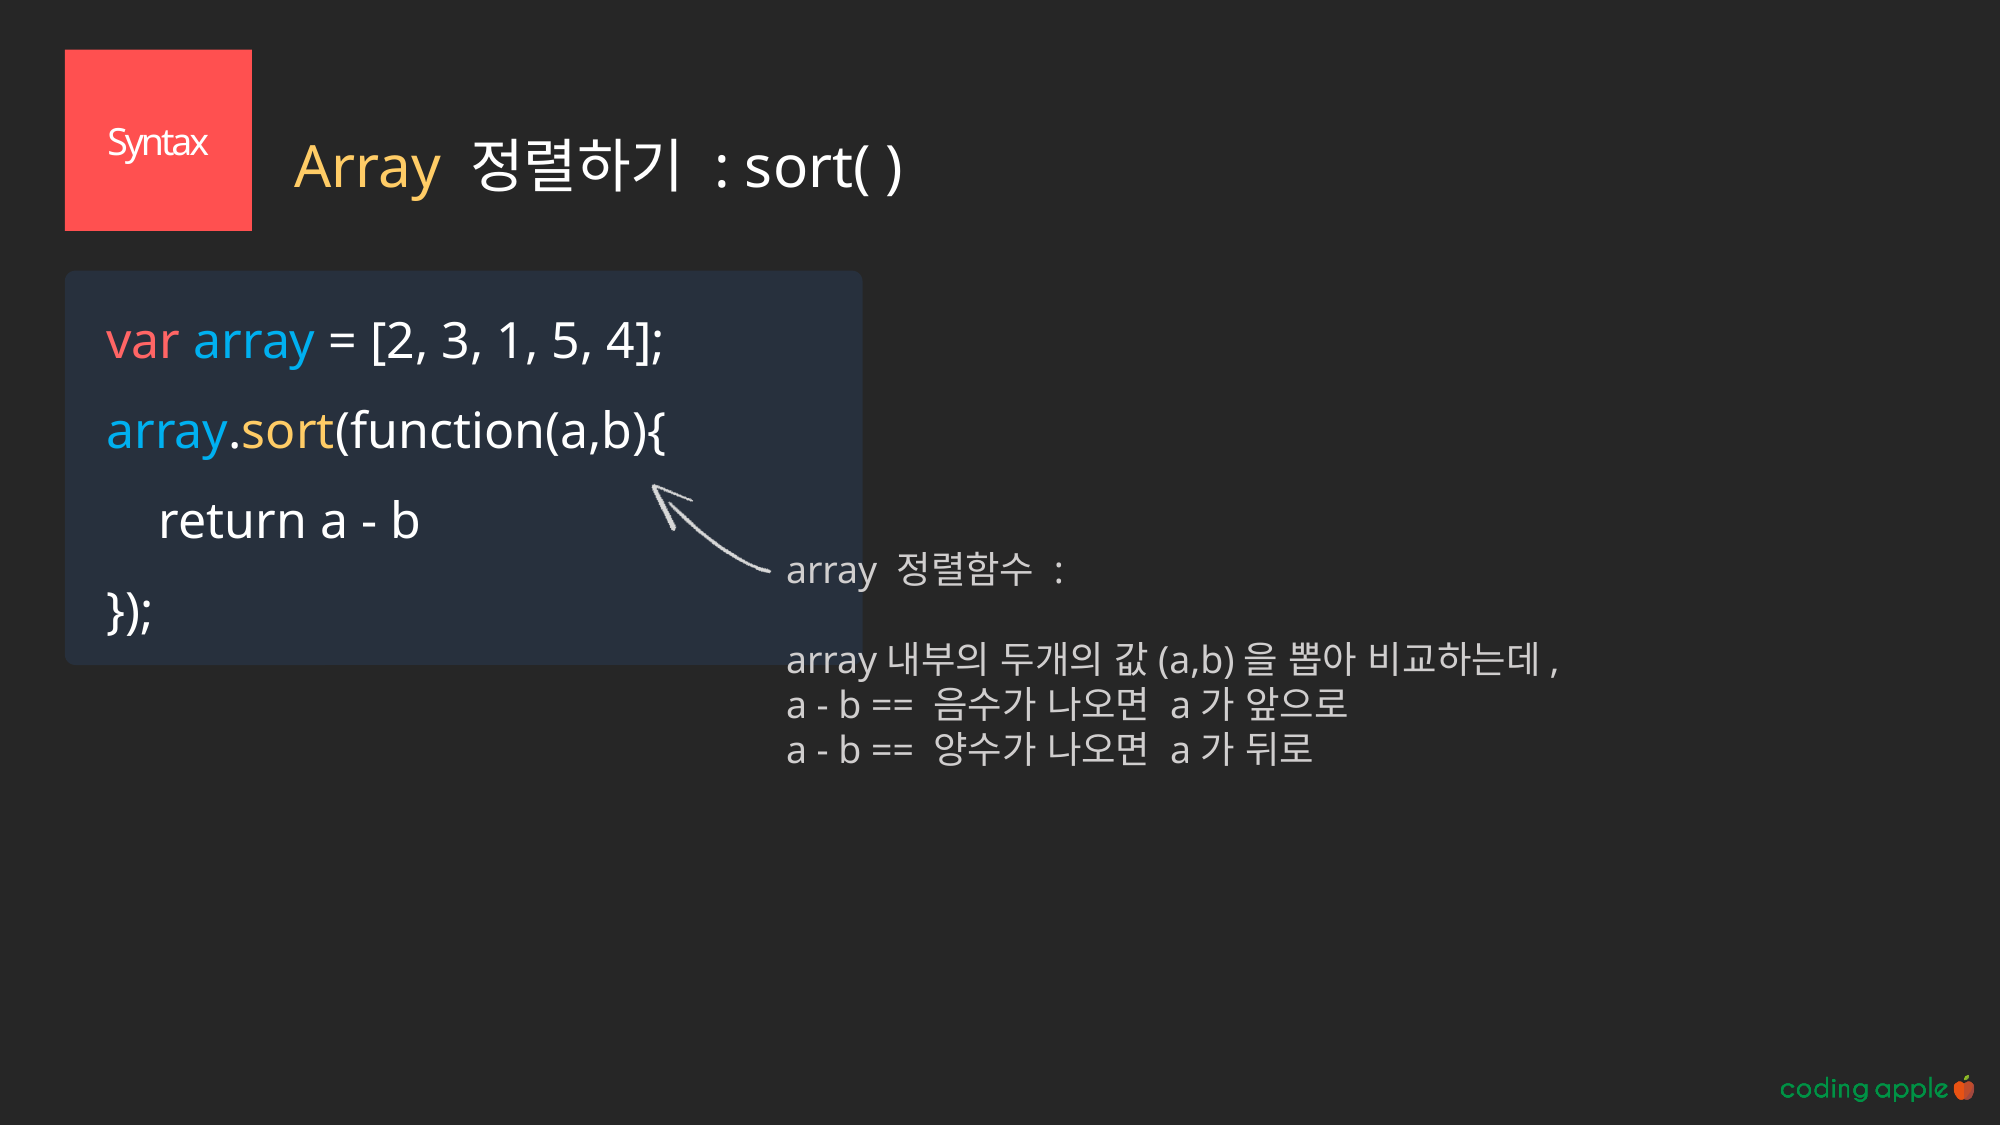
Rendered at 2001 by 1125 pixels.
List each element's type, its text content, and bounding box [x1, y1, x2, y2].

title Array 정렬하기 : sort( ) [279, 129, 1730, 254]
text_box var array = [2, 3, 1, 5, 4]; array.sort(function(a,b){ return a - b }); [91, 270, 1039, 795]
text_box Syntax [64, 49, 253, 232]
picture [1777, 1071, 1976, 1107]
text_box array 정렬함수 : array내부의 두개의 값(a,b)을 뽑아 비교하는데, a - b == 음수가 나오면 a가 앞으로 a - b == 양수가 나오면 a가 뒤로 [771, 538, 1575, 824]
text_box [63, 269, 856, 667]
picture [639, 455, 787, 603]
